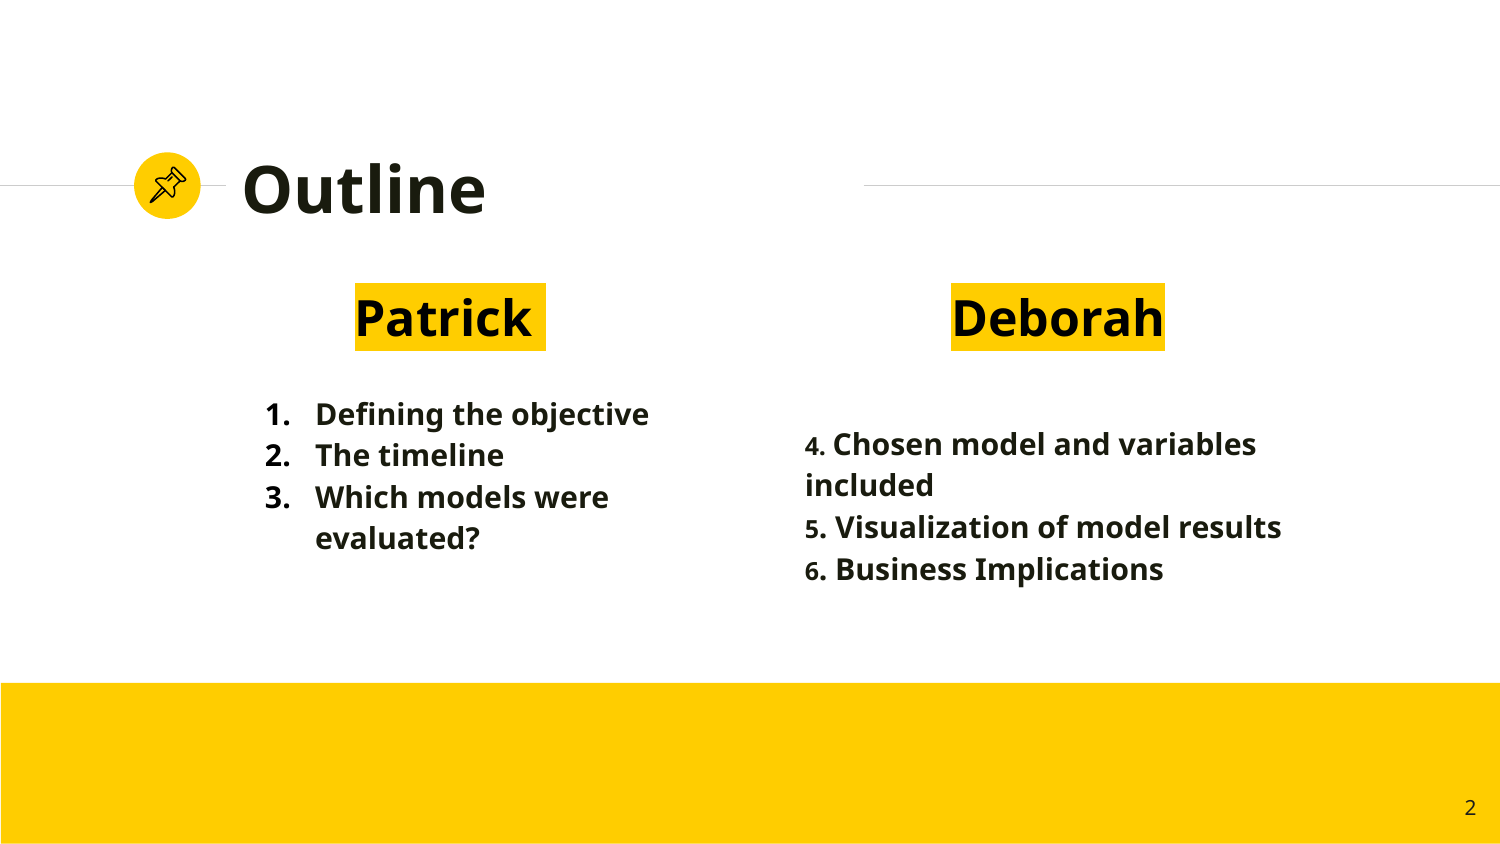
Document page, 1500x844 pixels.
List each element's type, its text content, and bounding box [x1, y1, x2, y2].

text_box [150, 166, 186, 203]
title Outline [226, 151, 863, 223]
text_box Deborah 4. Chosen model and variables included​ 5. Visualization of model results​ 6. Business Implications [714, 271, 1402, 634]
text_box [0, 682, 1500, 844]
text_box Patrick Defining the objective​ The timeline​ Which models were evaluated? [185, 271, 714, 634]
slide_number 2 [1401, 779, 1492, 844]
